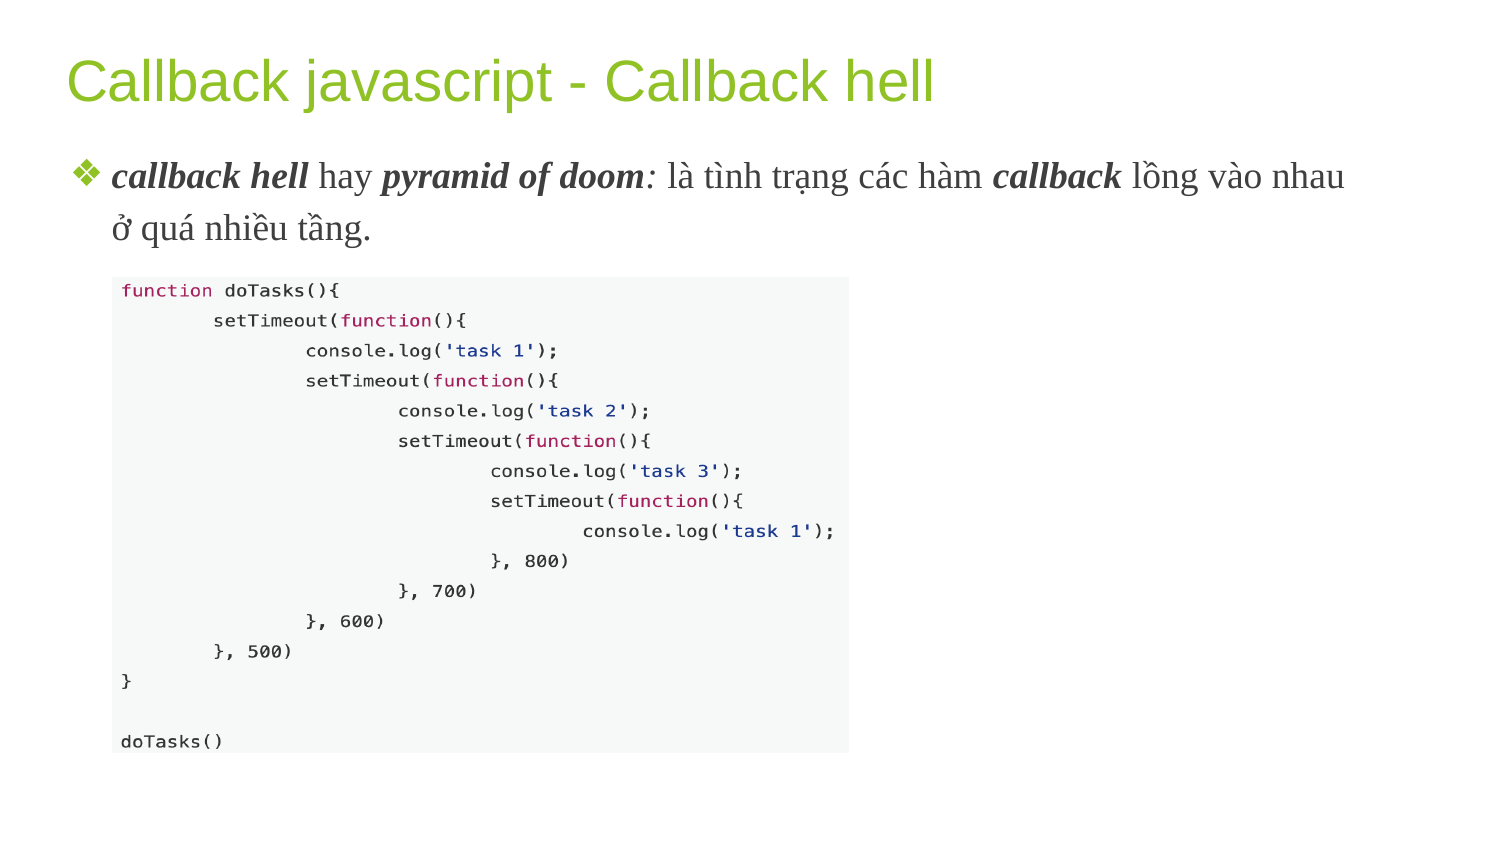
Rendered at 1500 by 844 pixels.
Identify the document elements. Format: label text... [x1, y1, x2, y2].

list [112, 277, 849, 753]
title Callback javascript - Callback hell [54, 37, 1113, 129]
text_box callback hell hay pyramid of doom: là tình trạng các hàm callback lồng vào nhau ở quá nhiều tầng. [54, 129, 1384, 278]
